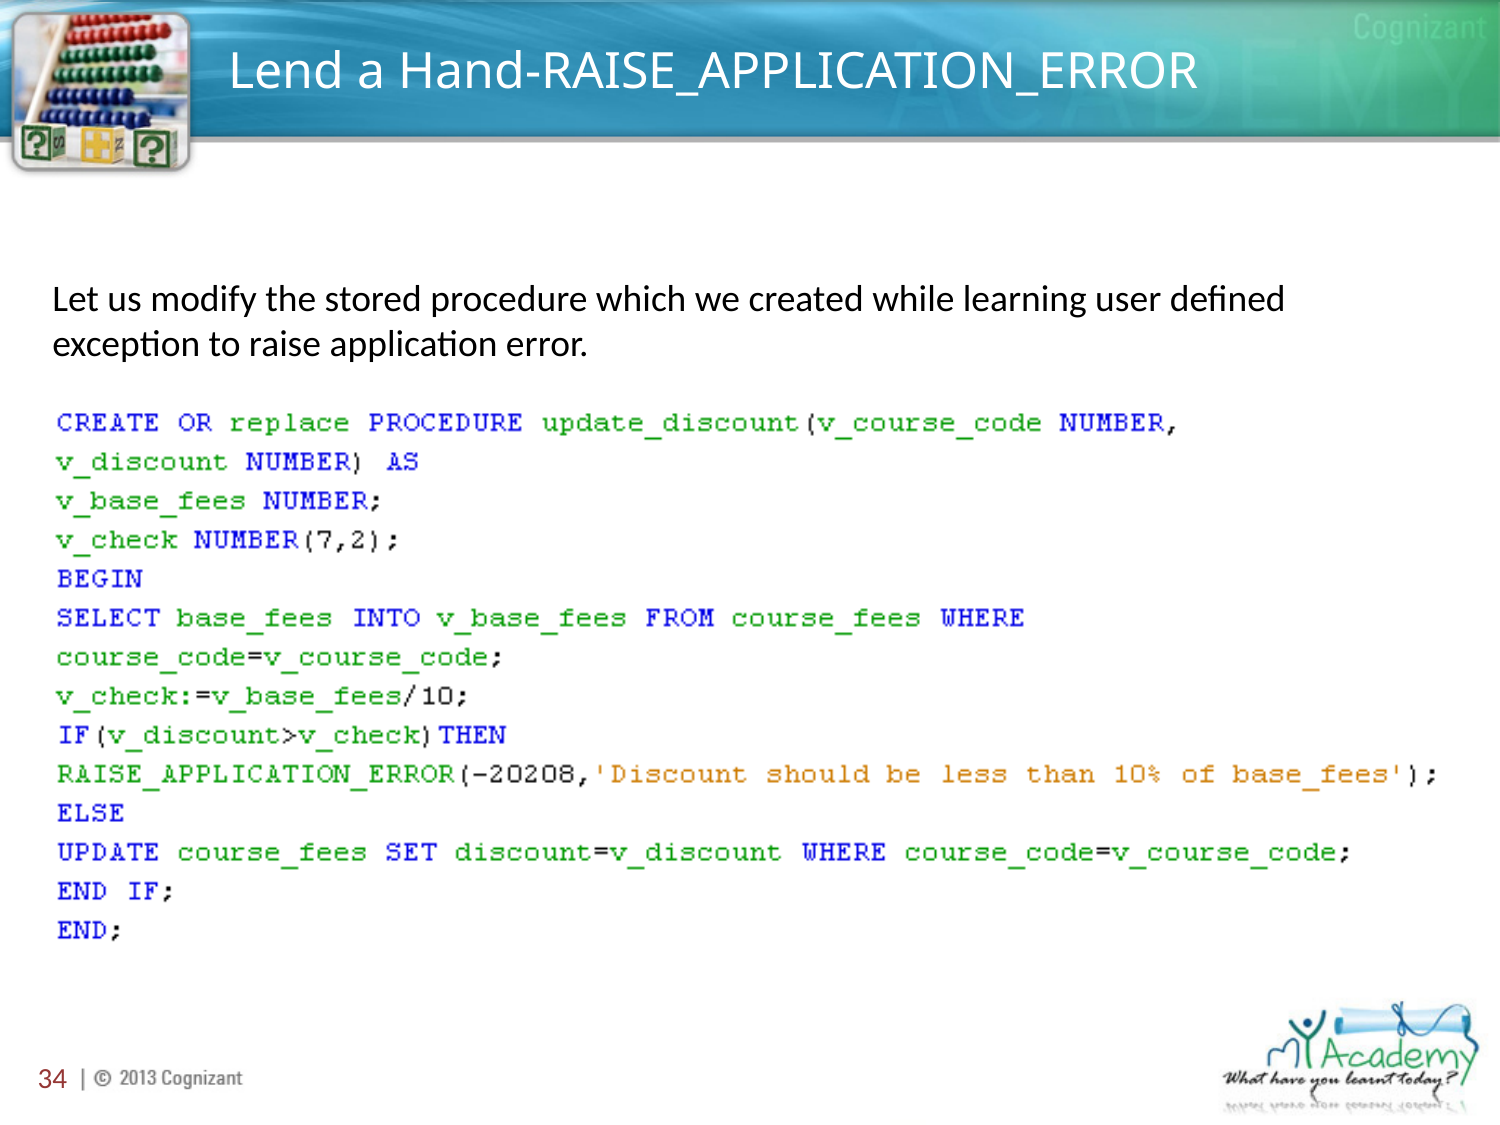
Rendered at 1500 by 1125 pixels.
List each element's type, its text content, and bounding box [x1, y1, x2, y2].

text_box Let us modify the stored procedure which we created while learning user defined exception to raise application error. [37, 266, 1388, 372]
picture [0, 0, 1500, 1125]
slide_number 34 [22, 1052, 98, 1098]
title Lend a Hand-RAISE_APPLICATION_ERROR [213, 0, 1500, 163]
